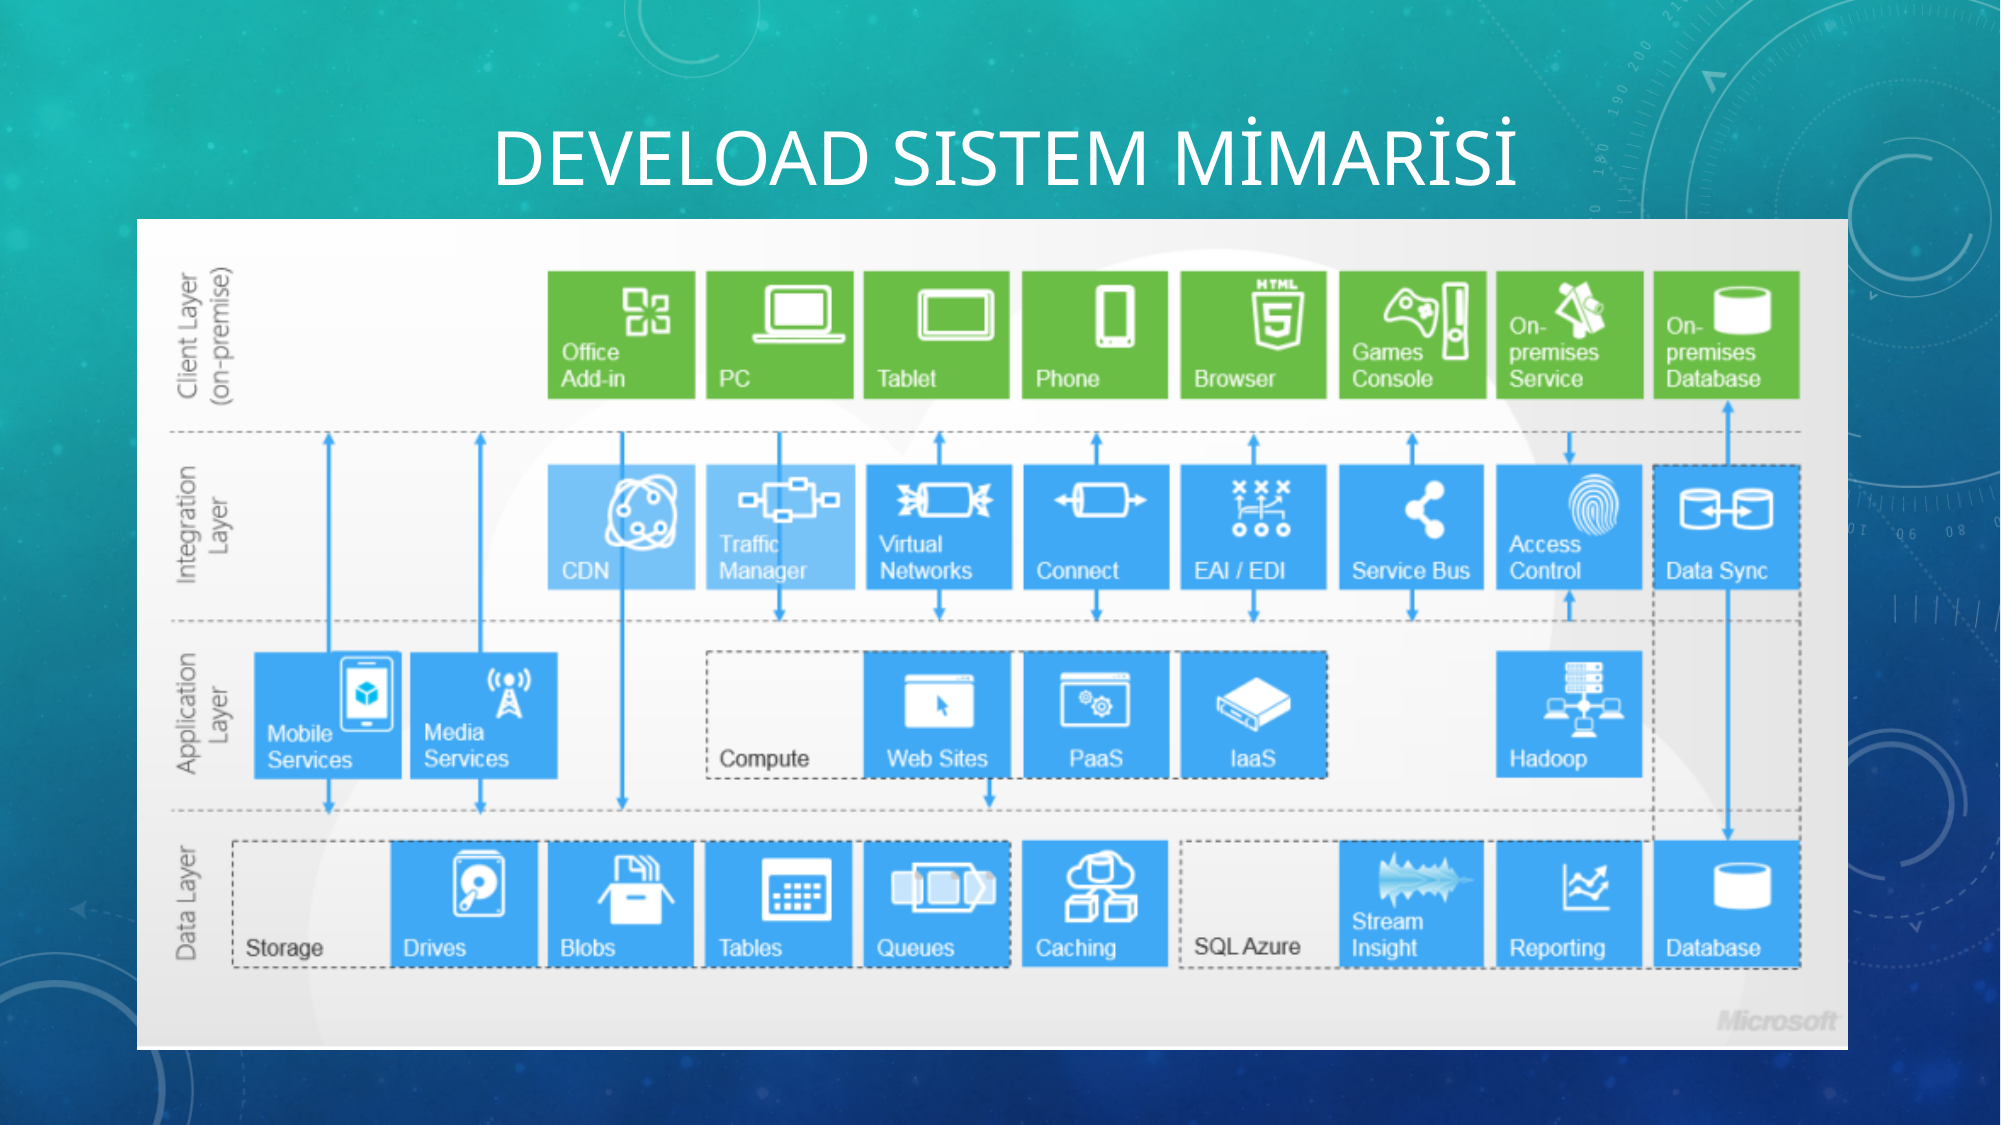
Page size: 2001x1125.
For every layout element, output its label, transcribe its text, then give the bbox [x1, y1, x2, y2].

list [137, 219, 1848, 1051]
title Deveload Sistem MİMARİSİ [476, 35, 1584, 219]
picture [0, 0, 2001, 1125]
